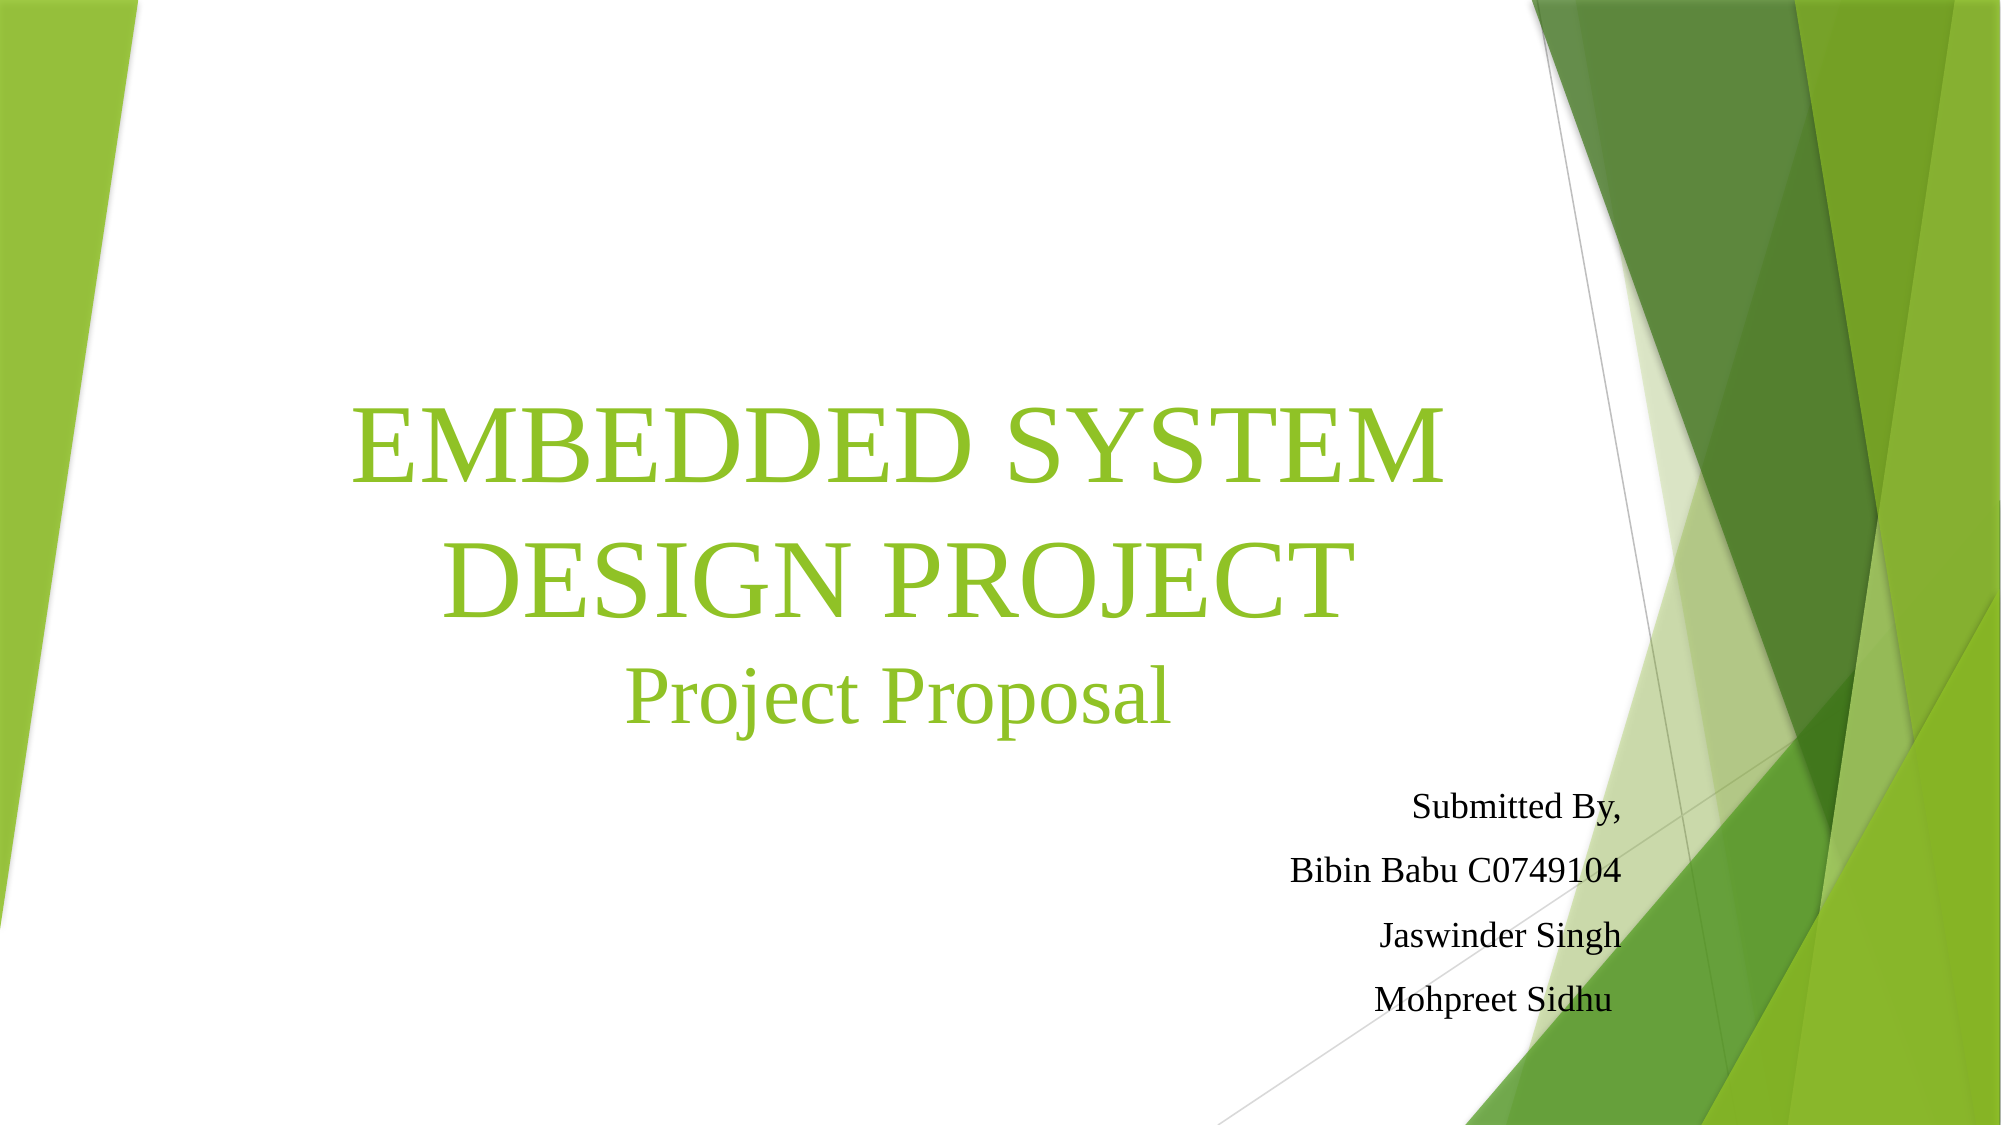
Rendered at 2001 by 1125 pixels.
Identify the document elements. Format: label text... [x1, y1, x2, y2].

subtitle Submitted By, Bibin Babu C0749104 Jaswinder Singh Mohpreet Sidhu [362, 774, 1638, 1029]
title EMBEDDED SYSTEM DESIGN PROJECT Project Proposal [182, 170, 1616, 748]
